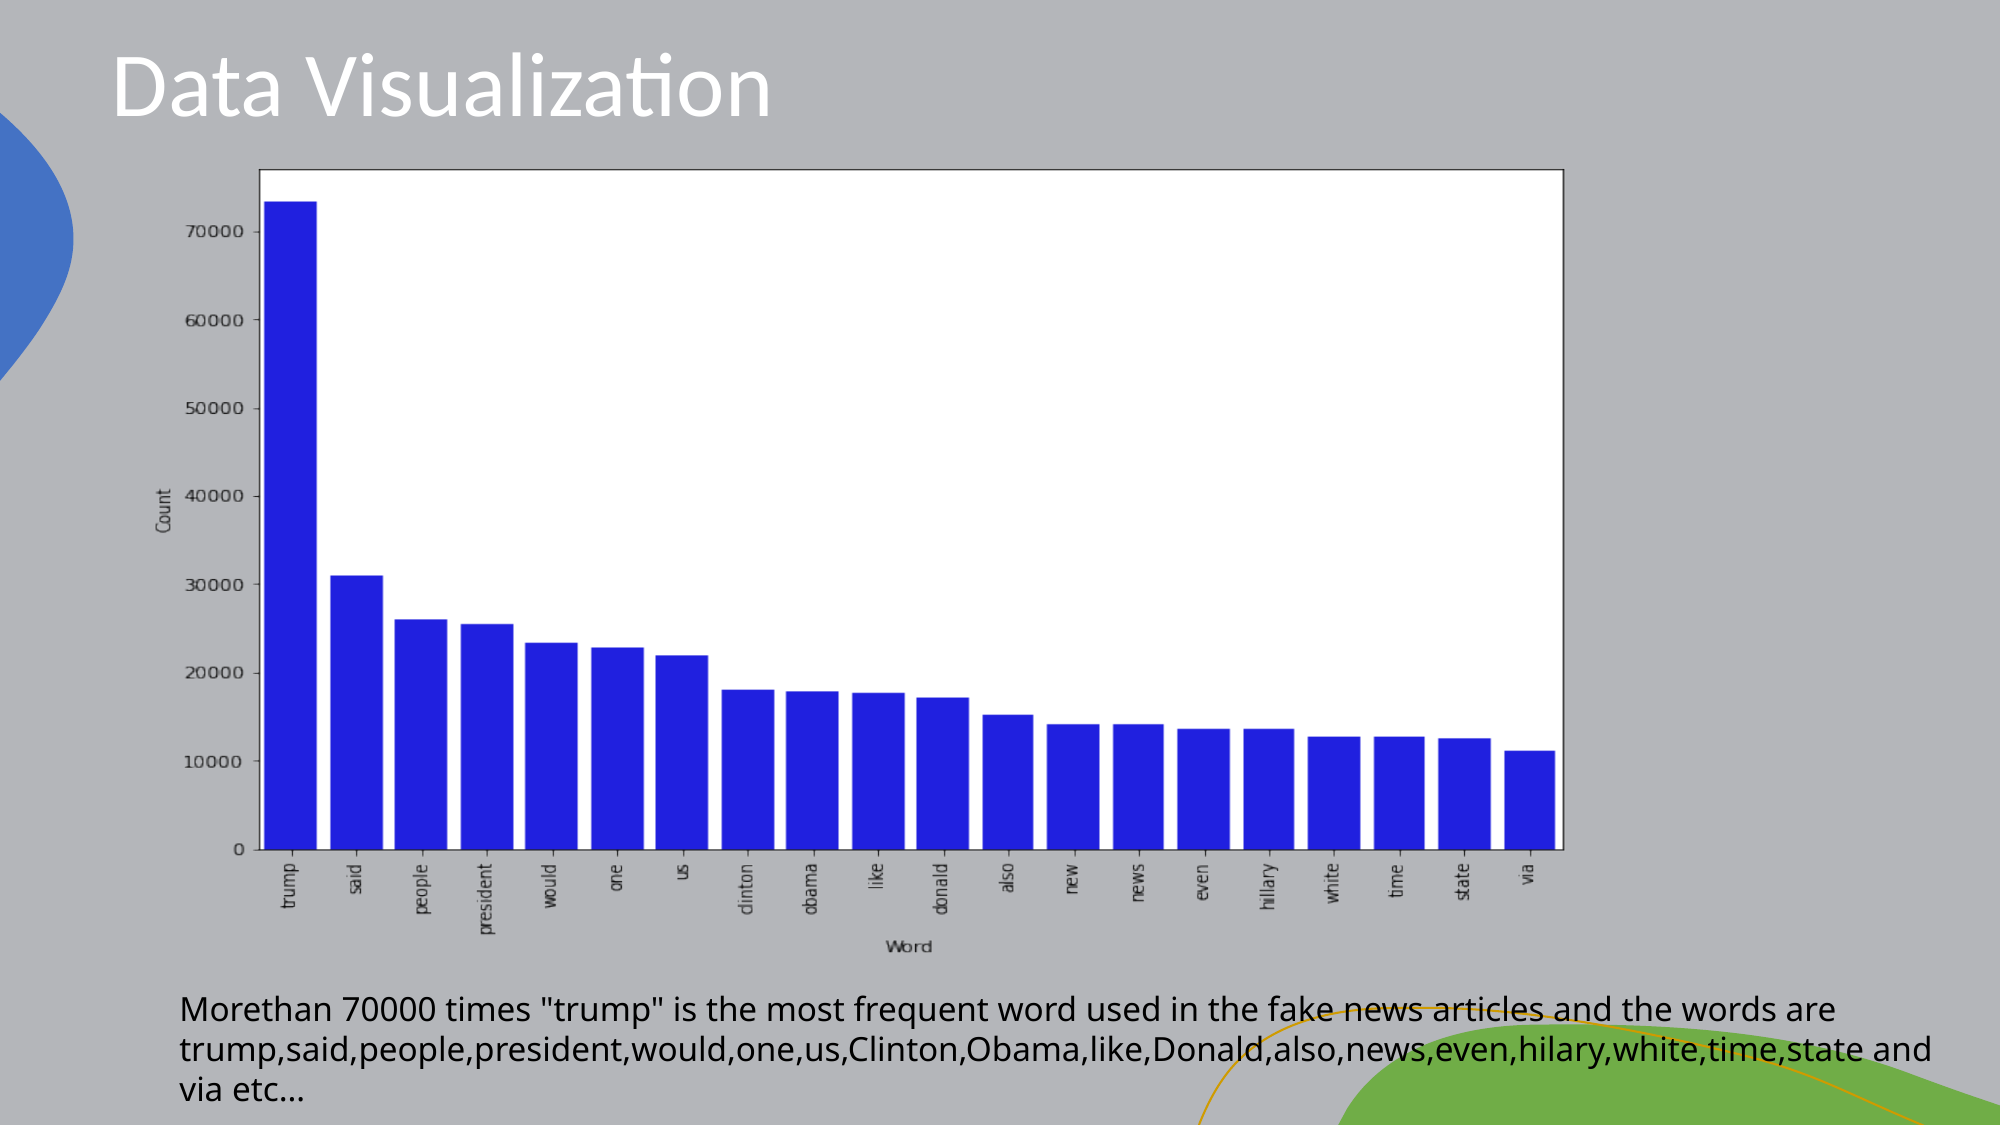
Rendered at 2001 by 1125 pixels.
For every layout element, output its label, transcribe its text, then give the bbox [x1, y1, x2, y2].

text_box Morethan 70000 times "trump" is the most frequent word used in the fake news articles and the words are trump,said,people,president,would,one,us,Clinton,Obama,like,Donald,also,news,even,hilary,white,time,state and via etc… [164, 981, 1955, 1116]
picture [142, 158, 1575, 967]
text_box Data Visualization [97, 17, 1500, 143]
